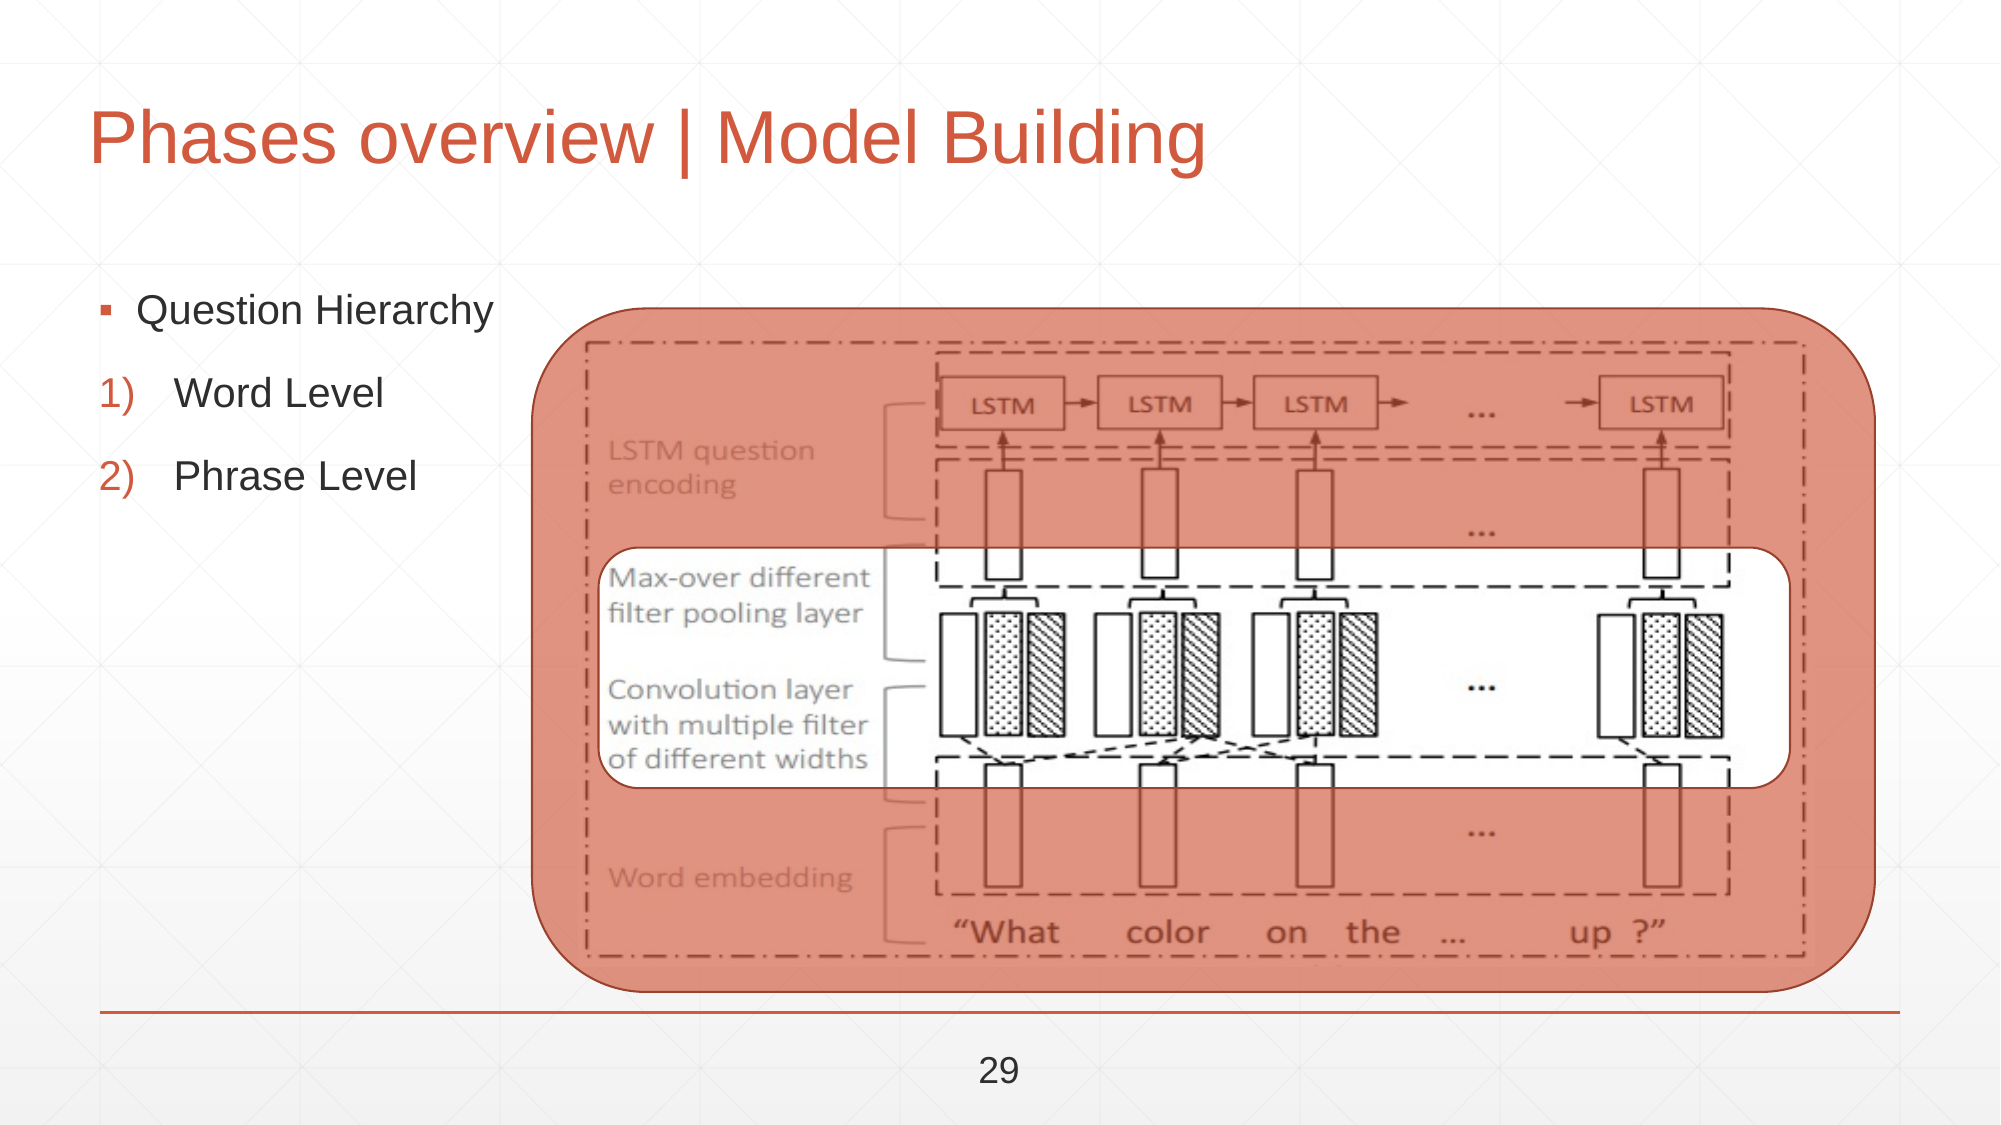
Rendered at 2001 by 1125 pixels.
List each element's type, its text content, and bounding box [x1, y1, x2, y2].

picture [578, 338, 1815, 967]
text_box [530, 307, 1876, 993]
text_box 29 [963, 1039, 1035, 1099]
title Phases overview | Model Building [73, 79, 1649, 268]
list Question Hierarchy Word Level Phrase Level [83, 281, 1915, 992]
